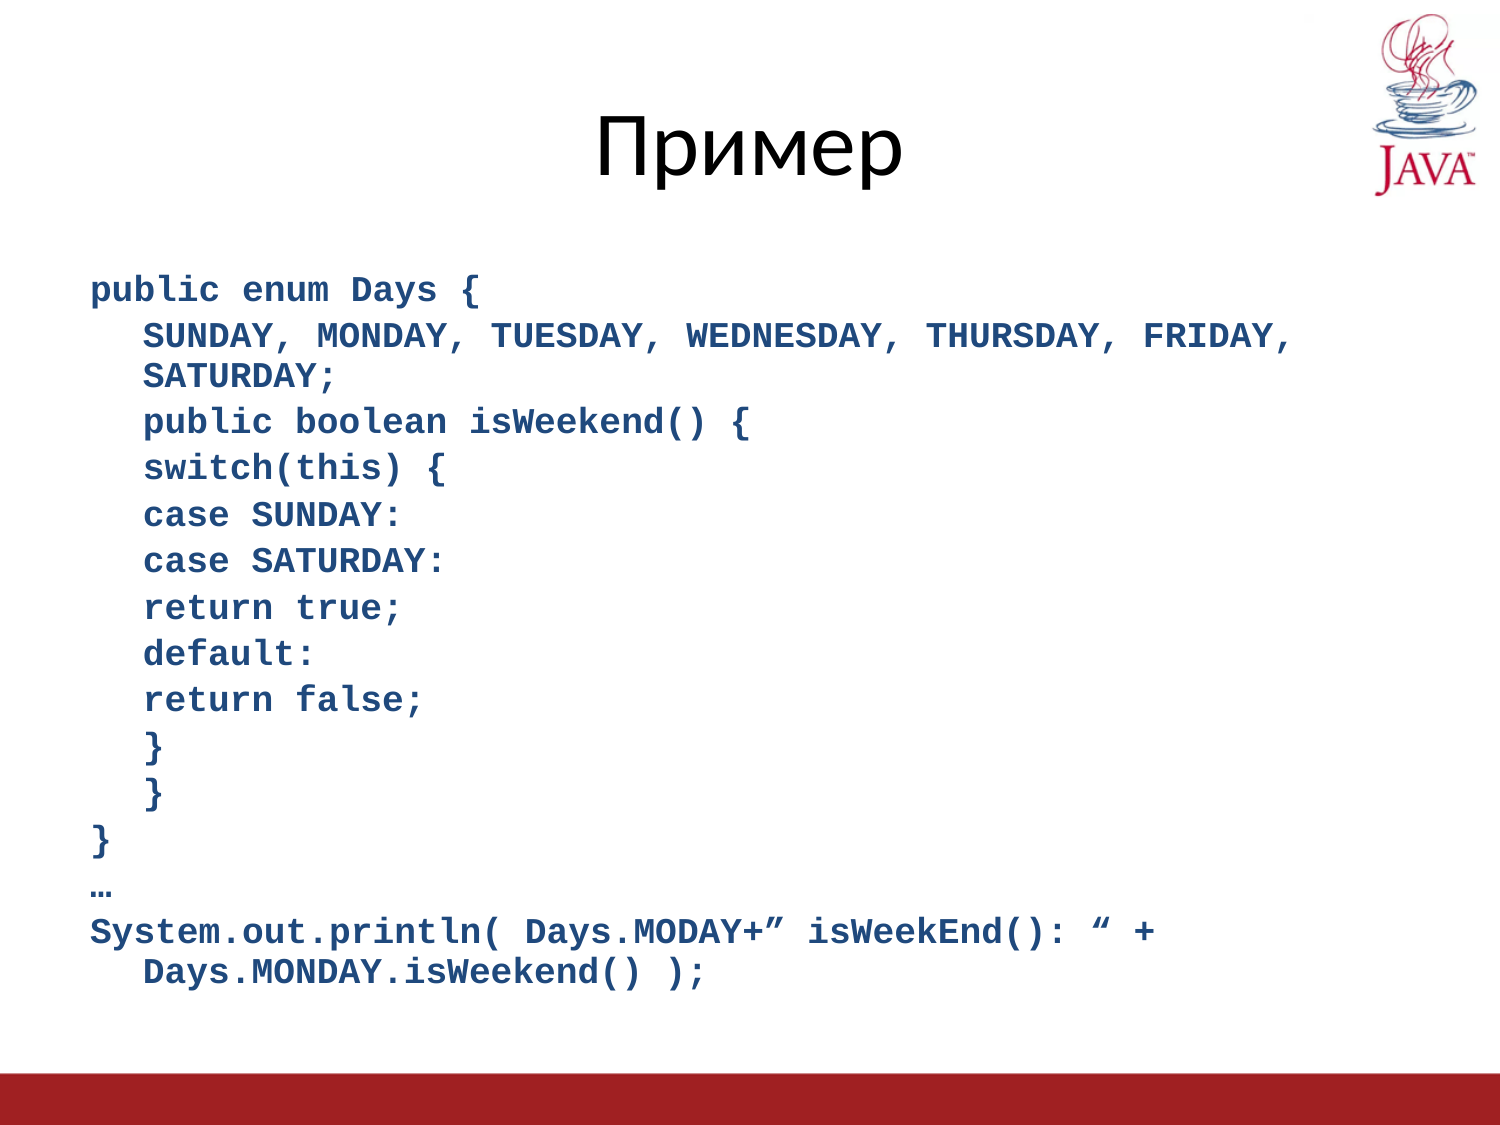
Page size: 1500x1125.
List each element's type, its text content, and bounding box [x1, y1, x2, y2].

picture [0, 0, 1500, 1125]
title Пример [75, 45, 1425, 233]
list public enum Days { SUNDAY, MONDAY, TUESDAY, WEDNESDAY, THURSDAY, FRIDAY, SATURDAY; public boolean isWeekend() { switch(this) { case SUNDAY: case SATURDAY: return true; default: return false; } } } … System.out.println( Days.MODAY+” isWeekEnd(): “ + Days.MONDAY.isWeekend() ); [75, 262, 1425, 1005]
